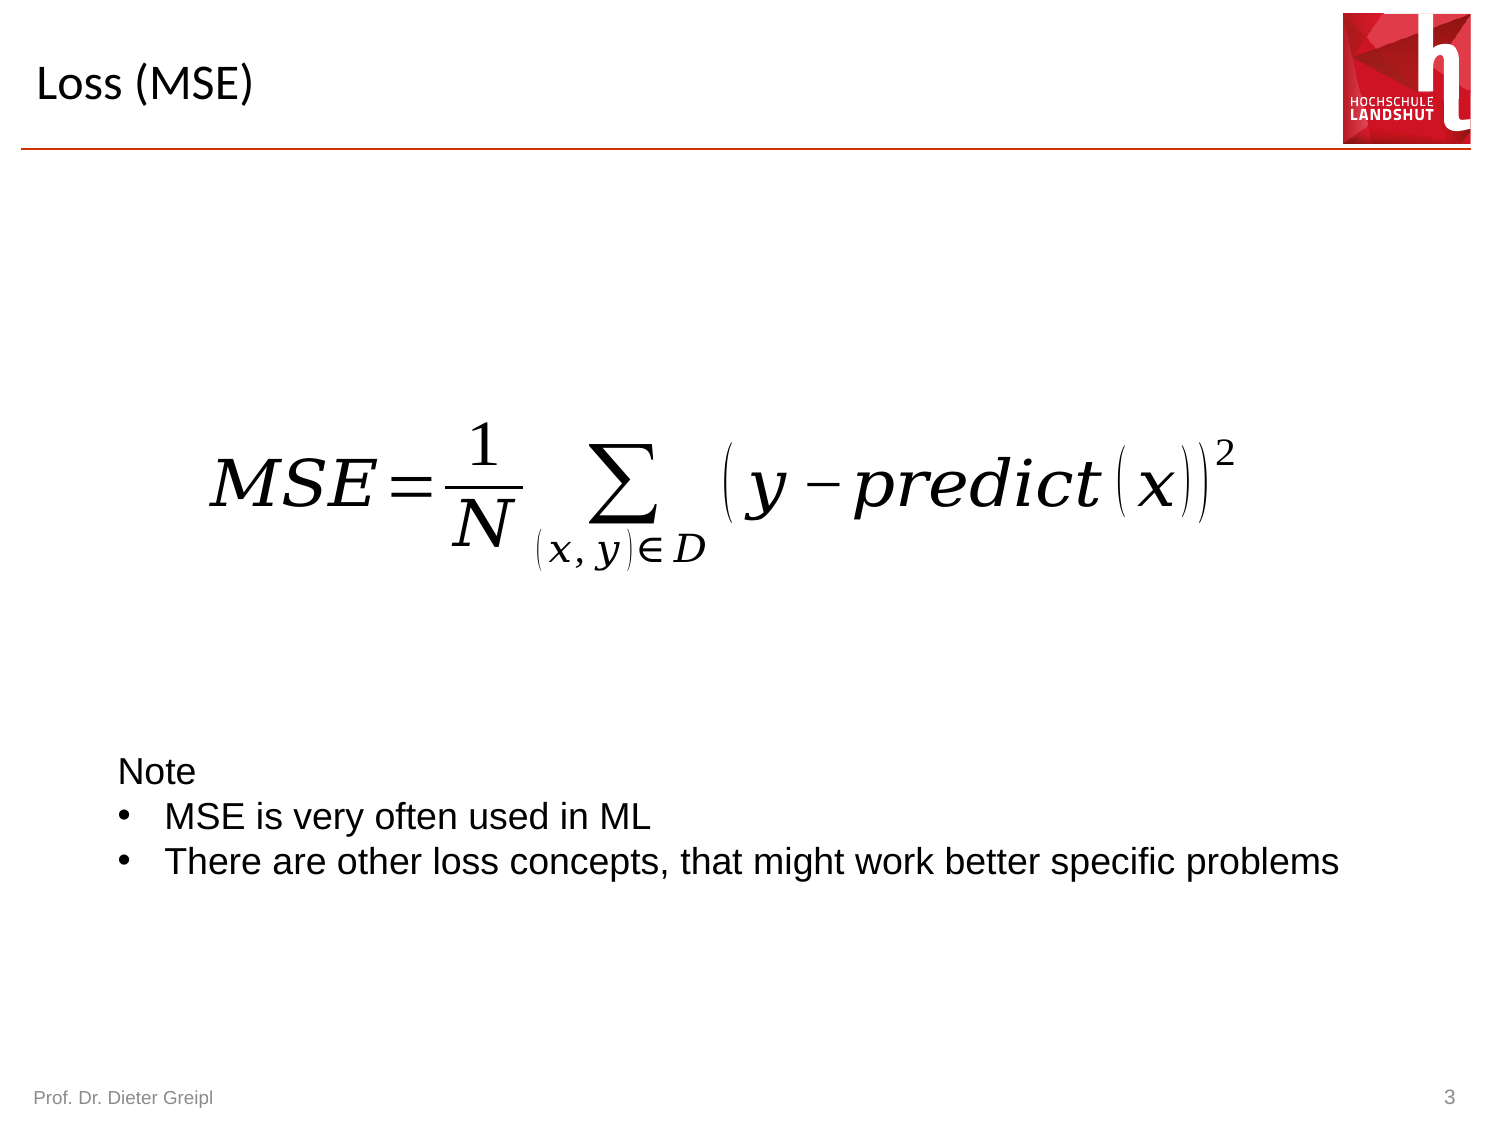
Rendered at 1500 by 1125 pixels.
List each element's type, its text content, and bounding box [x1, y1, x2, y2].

title Loss (MSE) [21, 9, 1344, 149]
slide_number 3 [1120, 1073, 1471, 1119]
text_box Note MSE is very often used in ML There are other loss concepts, that might work better specific problems [102, 739, 1356, 890]
footer Prof. Dr. Dieter Greipl [18, 1073, 373, 1122]
